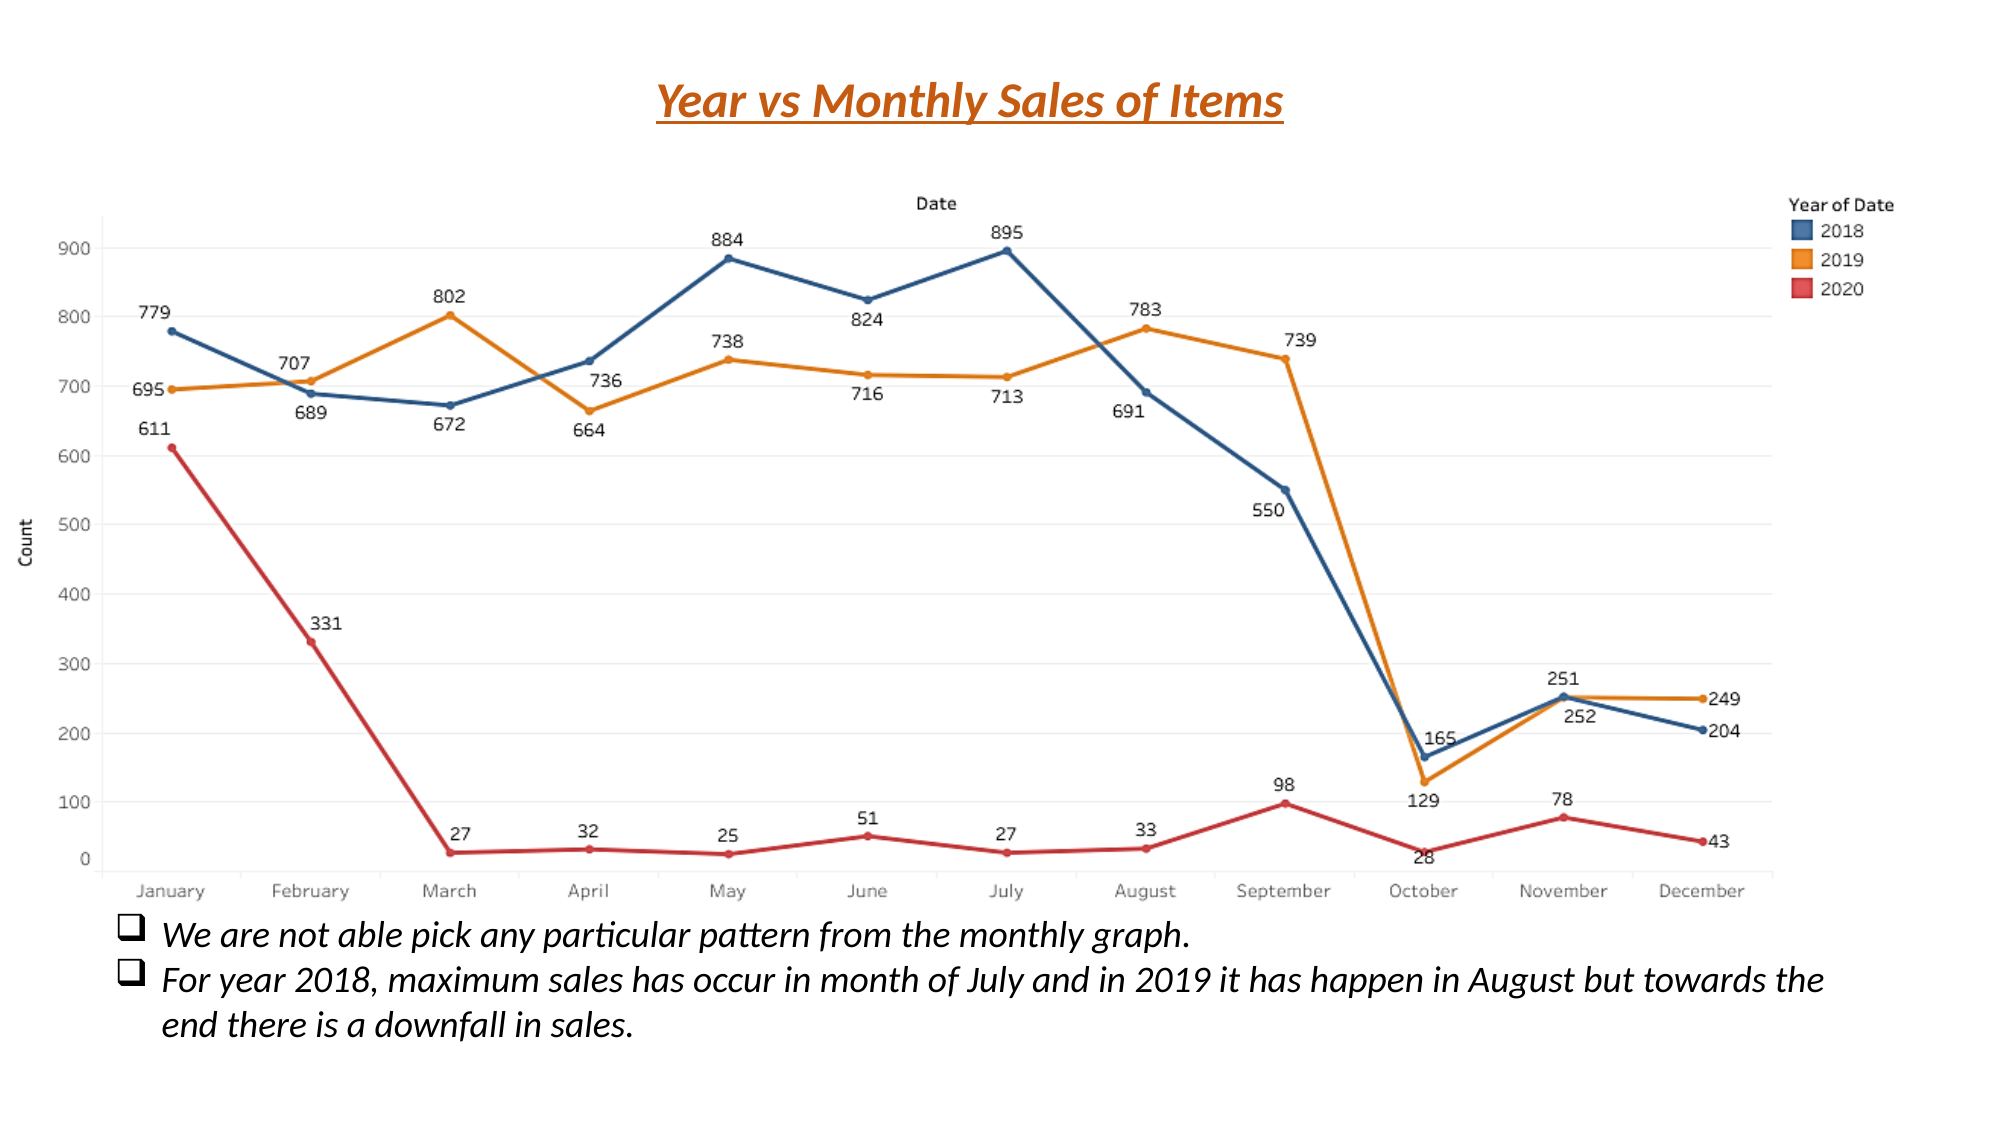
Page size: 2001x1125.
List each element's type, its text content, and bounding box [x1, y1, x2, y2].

picture [0, 188, 2000, 903]
text_box We are not able pick any particular pattern from the monthly graph. For year 2018, maximum sales has occur in month of July and in 2019 it has happen in August but towards the end there is a downfall in sales. [99, 903, 1848, 1053]
text_box Year vs Monthly Sales of Items [0, 59, 1970, 135]
